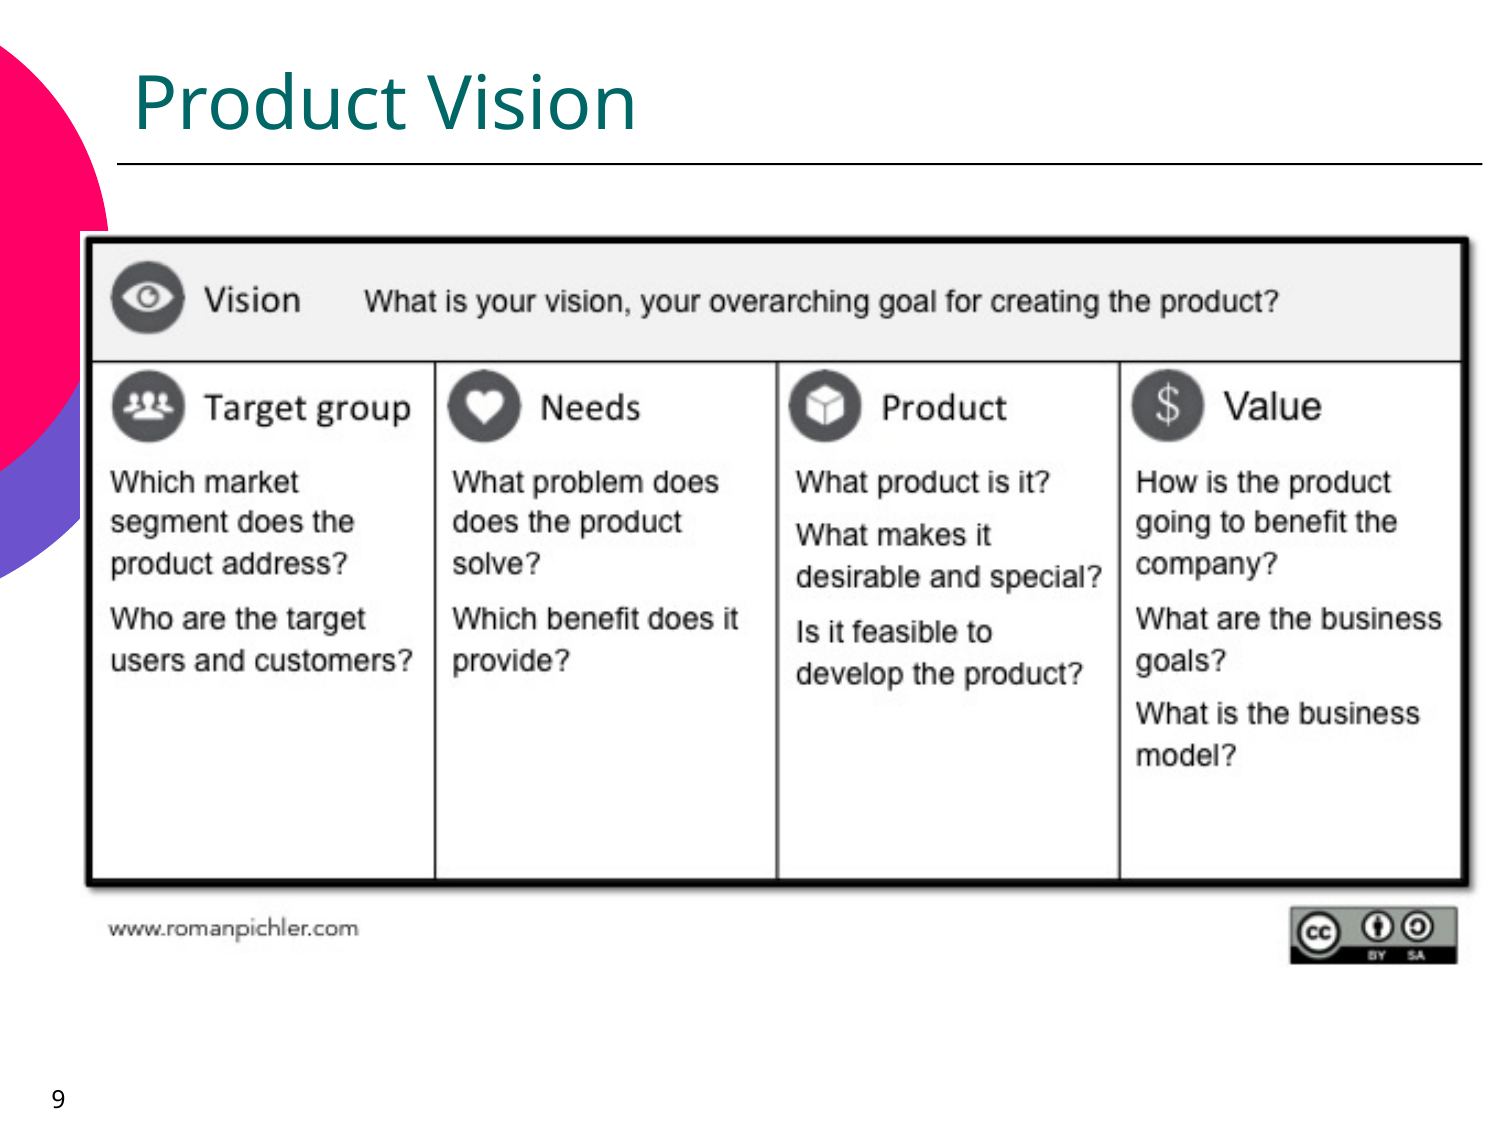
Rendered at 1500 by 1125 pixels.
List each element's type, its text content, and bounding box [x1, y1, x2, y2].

title Product Vision [116, 11, 1500, 153]
slide_number 9 [0, 1049, 81, 1125]
picture [80, 231, 1485, 967]
